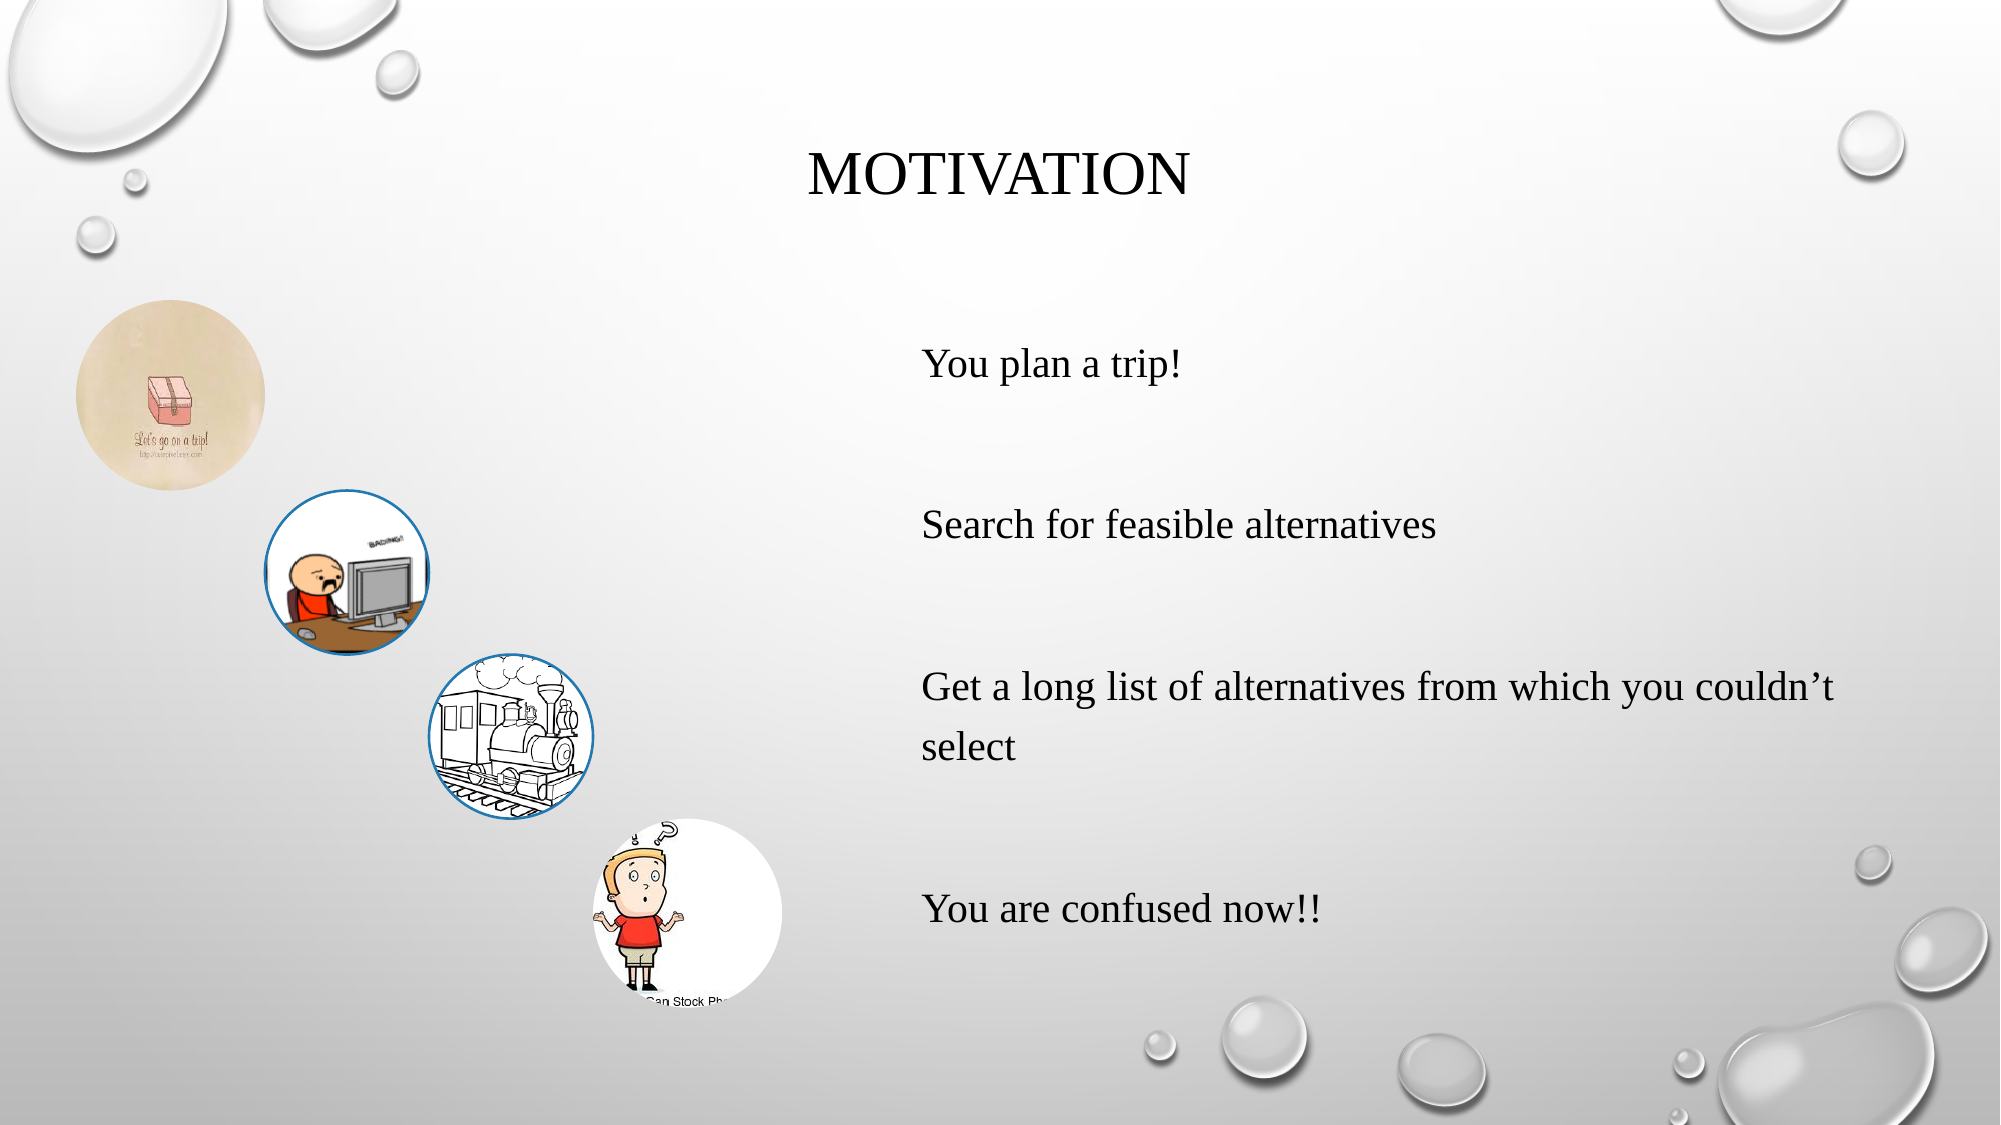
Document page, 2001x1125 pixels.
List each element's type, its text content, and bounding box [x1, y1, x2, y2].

text_box [263, 489, 431, 656]
text_box [427, 653, 595, 820]
text_box [74, 298, 267, 492]
text_box [591, 817, 784, 1009]
picture [0, 0, 2000, 1125]
list [76, 299, 1013, 1055]
title Motivation [149, 101, 1851, 248]
list You plan a trip! Search for feasible alternatives Get a long list of alternatives from which you couldn’t select You are confused now!! [906, 247, 1850, 950]
